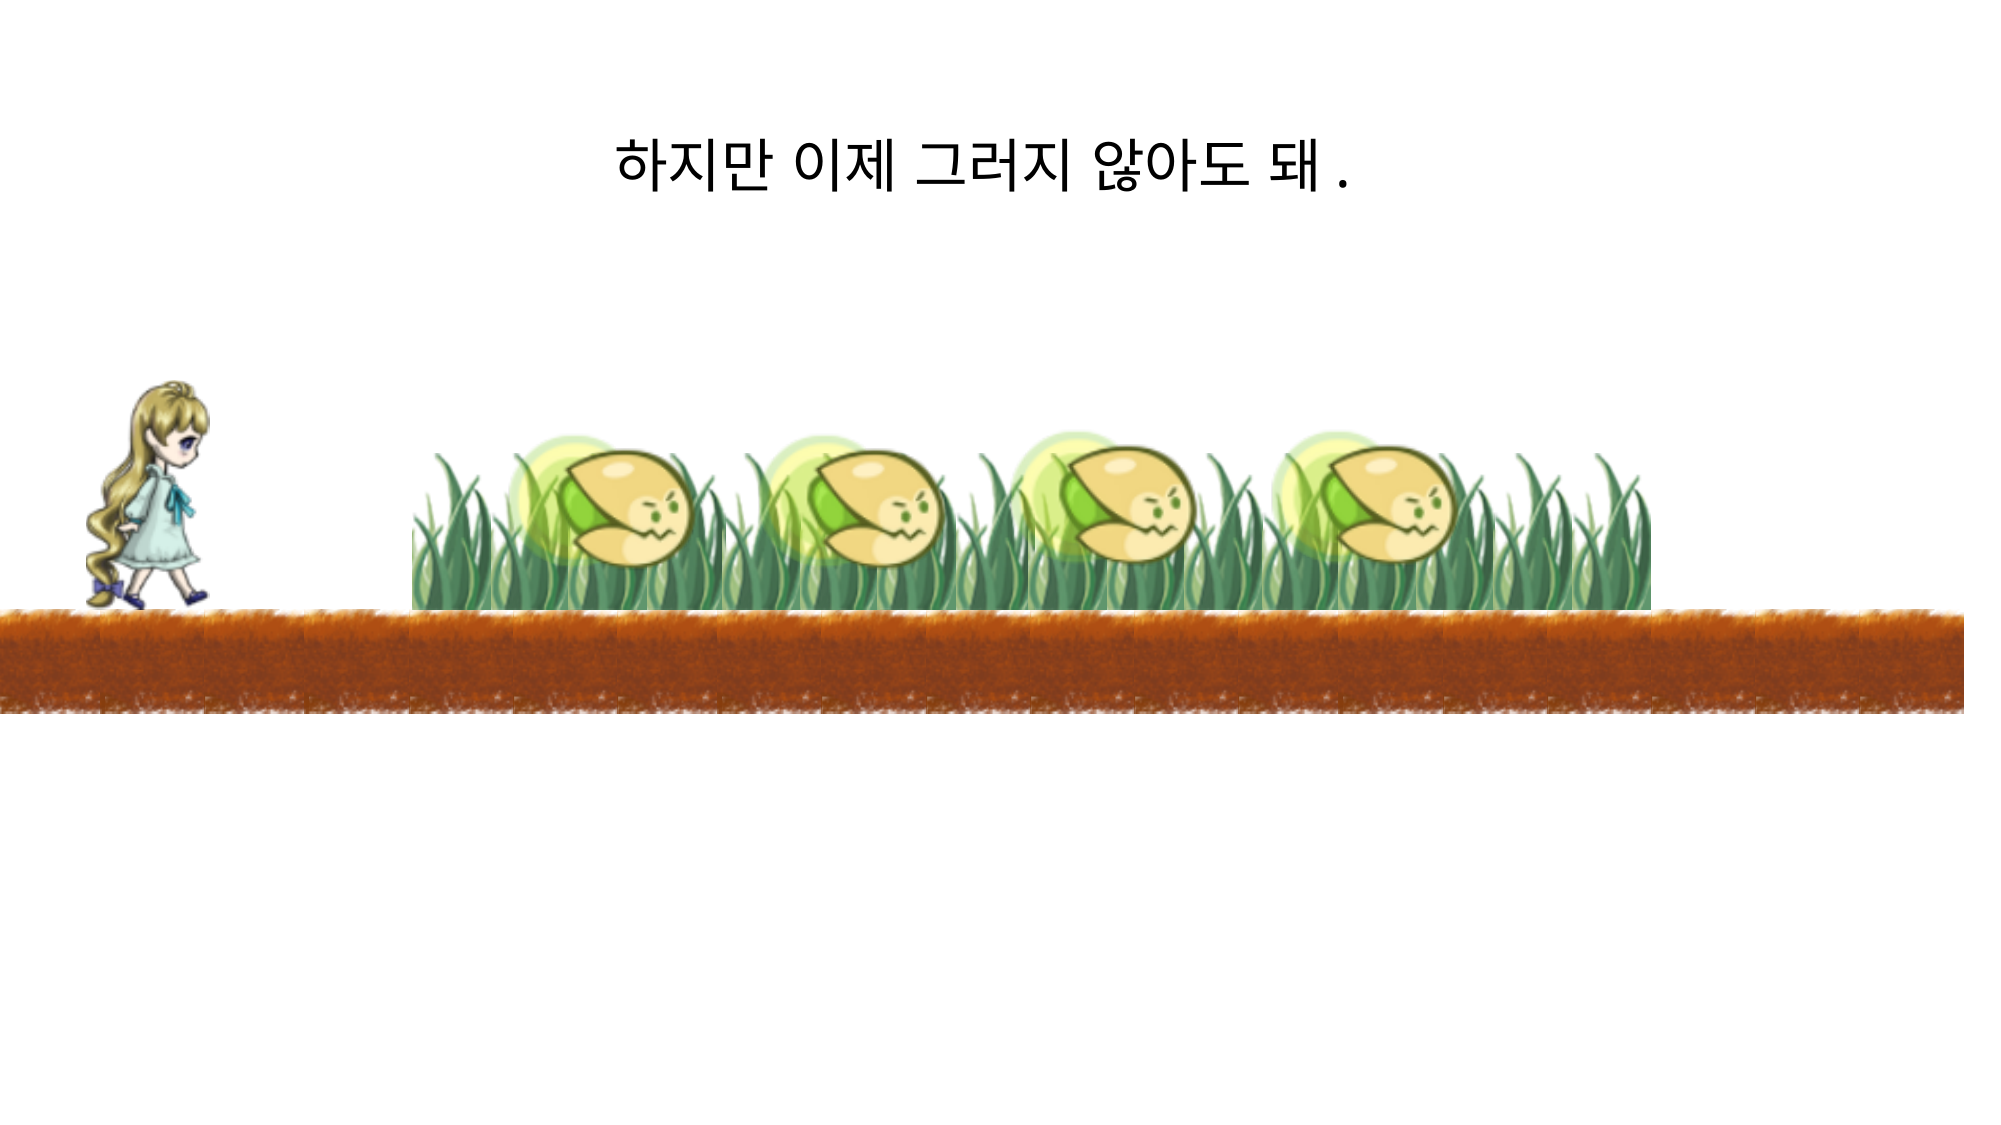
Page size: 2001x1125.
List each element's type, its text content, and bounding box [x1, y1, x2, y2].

text_box 하지만 이제 그러지 않아도 돼. [478, 121, 1487, 207]
picture [0, 380, 1964, 714]
